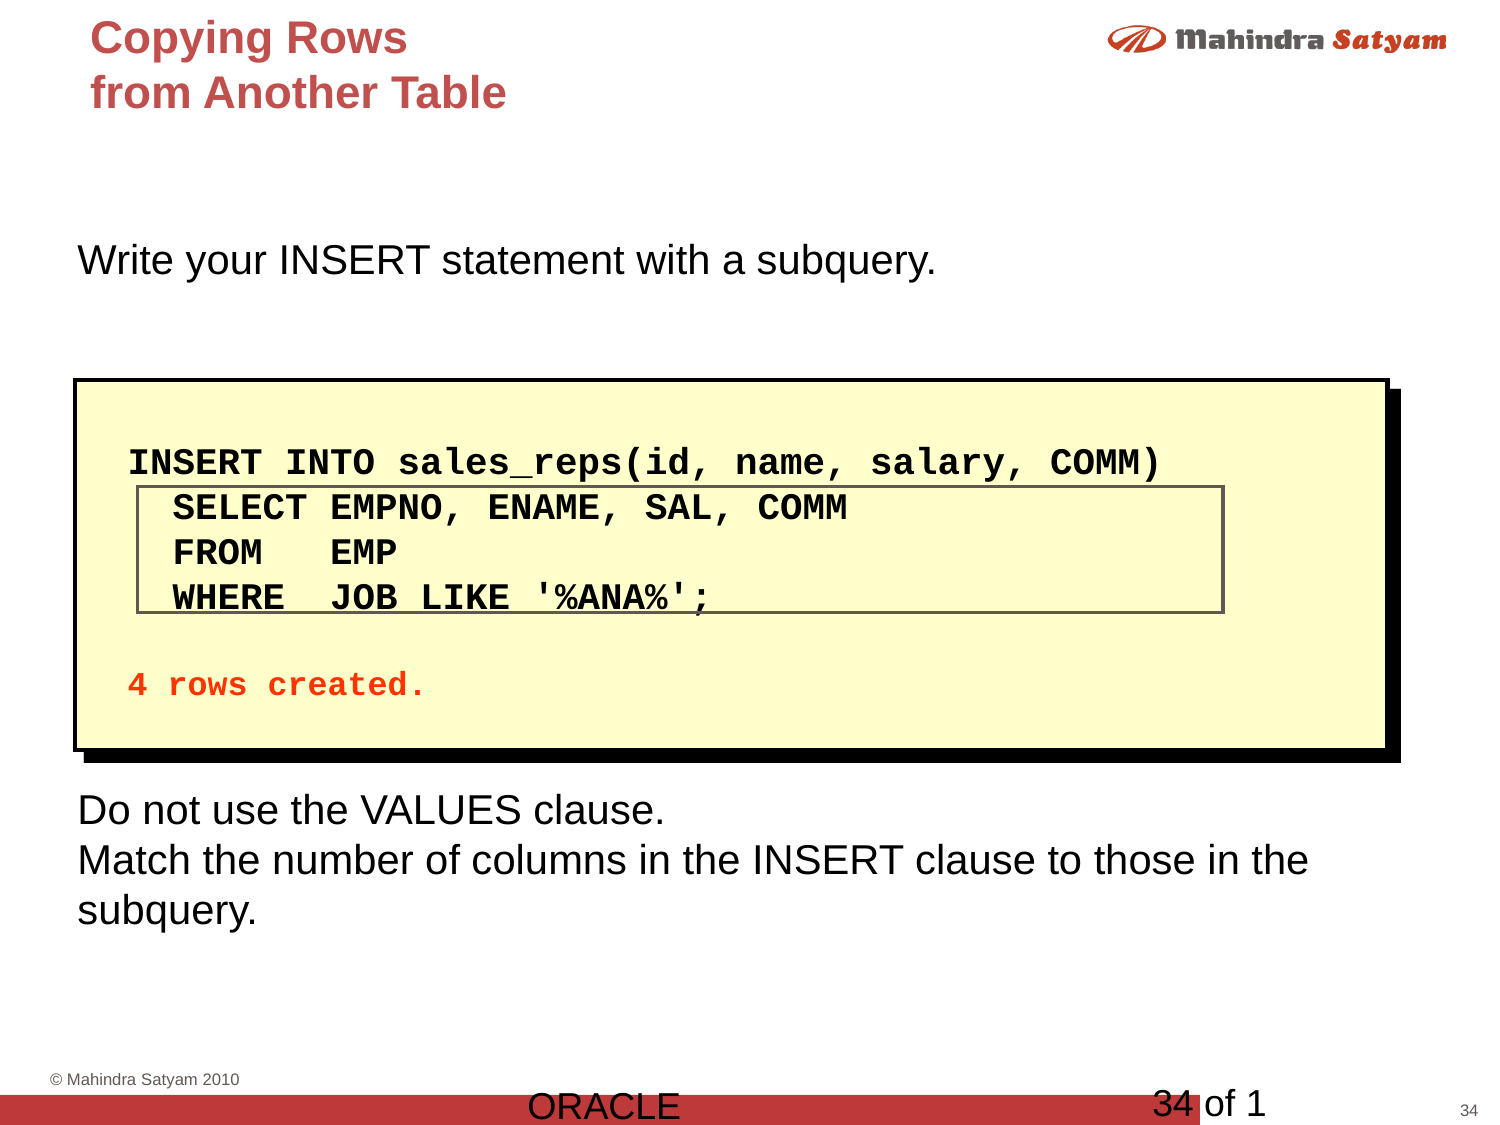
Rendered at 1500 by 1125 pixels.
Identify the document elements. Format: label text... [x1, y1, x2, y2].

footer ORACLE [512, 1074, 988, 1116]
title Copying Rows from Another Table [74, 0, 1426, 201]
text_box [137, 486, 1224, 613]
text_box INSERT INTO sales_reps(id, name, salary, COMM) SELECT EMPNO, ENAME, SAL, COMM FROM EMP WHERE JOB LIKE '%ANA%'; 4 rows created. [112, 387, 1338, 713]
picture [1426, 25, 1446, 53]
list Write your INSERT statement with a subquery. Do not use the VALUES clause. Match the number of columns in the INSERT clause to those in the subquery. [62, 224, 1413, 941]
slide_number 34 of 1 [1137, 1071, 1488, 1125]
text_box [75, 379, 1388, 750]
